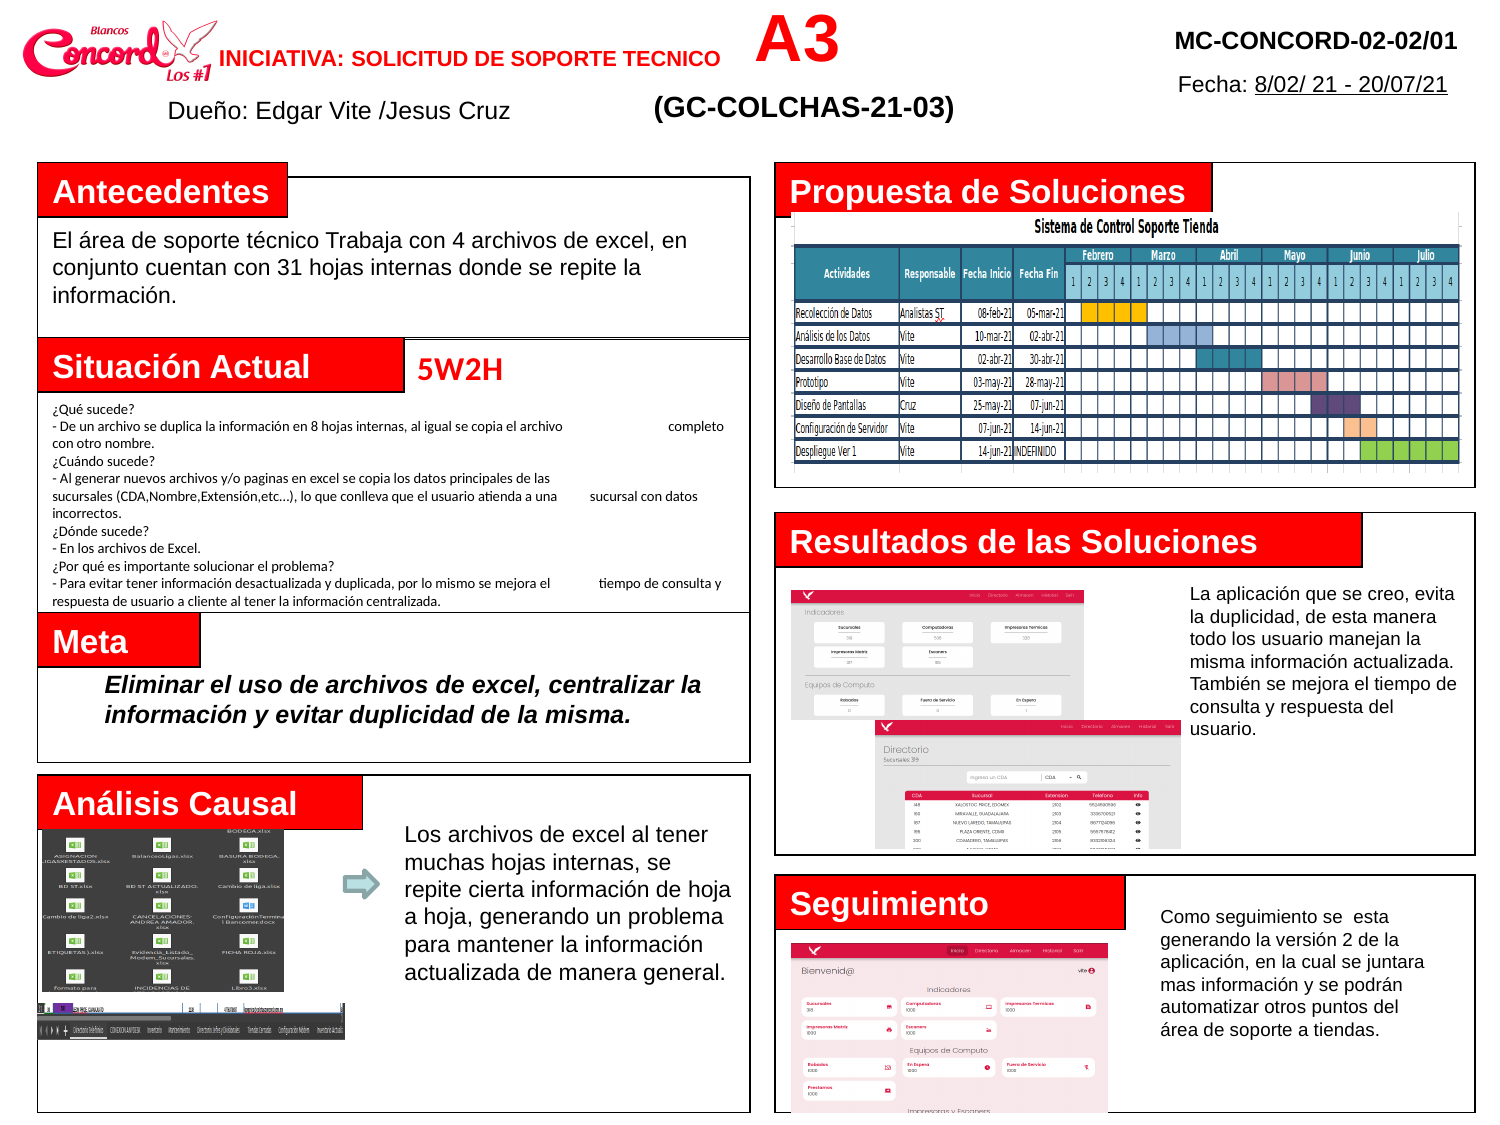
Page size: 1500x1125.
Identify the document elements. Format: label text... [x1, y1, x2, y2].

text_box [37, 612, 750, 763]
text_box Eliminar el uso de archivos de excel, centralizar la información y evitar duplicidad de la misma. [89, 661, 740, 736]
picture [42, 829, 284, 993]
text_box MC-CONCORD-02-02/01 [1159, 16, 1475, 62]
picture [9, 8, 230, 93]
text_box El área de soporte técnico Trabaja con 4 archivos de excel, en conjunto cuentan con 31 hojas internas donde se repite la información. [37, 218, 744, 316]
text_box Propuesta de Soluciones [774, 162, 1213, 218]
text_box [774, 874, 1475, 1113]
picture [37, 1003, 345, 1040]
text_box [37, 177, 750, 337]
text_box Análisis Causal [37, 774, 363, 830]
text_box 5W2H [413, 343, 567, 393]
text_box Dueño: Edgar Vite /Jesus Cruz [153, 87, 673, 132]
text_box Fecha: 8/02/ 21 - 20/07/21 [1068, 61, 1463, 132]
text_box Situación Actual [37, 337, 404, 392]
text_box Resultados de las Soluciones [774, 512, 1363, 568]
text_box ¿Qué sucede? - De un archivo se duplica la información en 8 hojas internas, al igual se copia el archivo completo con otro nombre. ¿Cuándo sucede? - Al generar nuevos archivos y/o paginas en excel se copia los datos principales de las sucursales (CDA,Nombre,Extensión,etc…), lo que conlleva que el usuario atienda a una sucursal con datos incorrectos. ¿Dónde sucede? - En los archivos de Excel. ¿Por qué es importante solucionar el problema? - Para evitar tener información desactualizada y duplicada, por lo mismo se mejora el tiempo de consulta y respuesta de usuario a cliente al tener la información centralizada. [37, 392, 744, 617]
text_box [404, 337, 750, 612]
text_box Antecedentes [37, 162, 288, 218]
text_box Seguimiento [774, 874, 1125, 930]
text_box A3 [740, 0, 870, 81]
text_box [37, 774, 750, 1113]
text_box [342, 868, 380, 900]
text_box [774, 162, 1475, 488]
text_box (GC-COLCHAS-21-03) [638, 81, 994, 131]
picture [791, 943, 1109, 1113]
picture [790, 212, 1462, 473]
text_box INICIATIVA: SOLICITUD DE SOPORTE TECNICO [235, 35, 740, 79]
text_box [774, 512, 1475, 856]
text_box La aplicación que se creo, evita la duplicidad, de esta manera todo los usuario manejan la misma información actualizada. También se mejora el tiempo de consulta y respuesta del usuario. [1175, 574, 1475, 747]
text_box Los archivos de excel al tener muchas hojas internas, se repite cierta información de hoja a hoja, generando un problema para mantener la información actualizada de manera general. [389, 812, 750, 992]
picture [791, 590, 1182, 849]
text_box Como seguimiento se esta generando la versión 2 de la aplicación, en la cual se juntara mas información y se podrán automatizar otros puntos del área de soporte a tiendas. [1145, 897, 1446, 1048]
